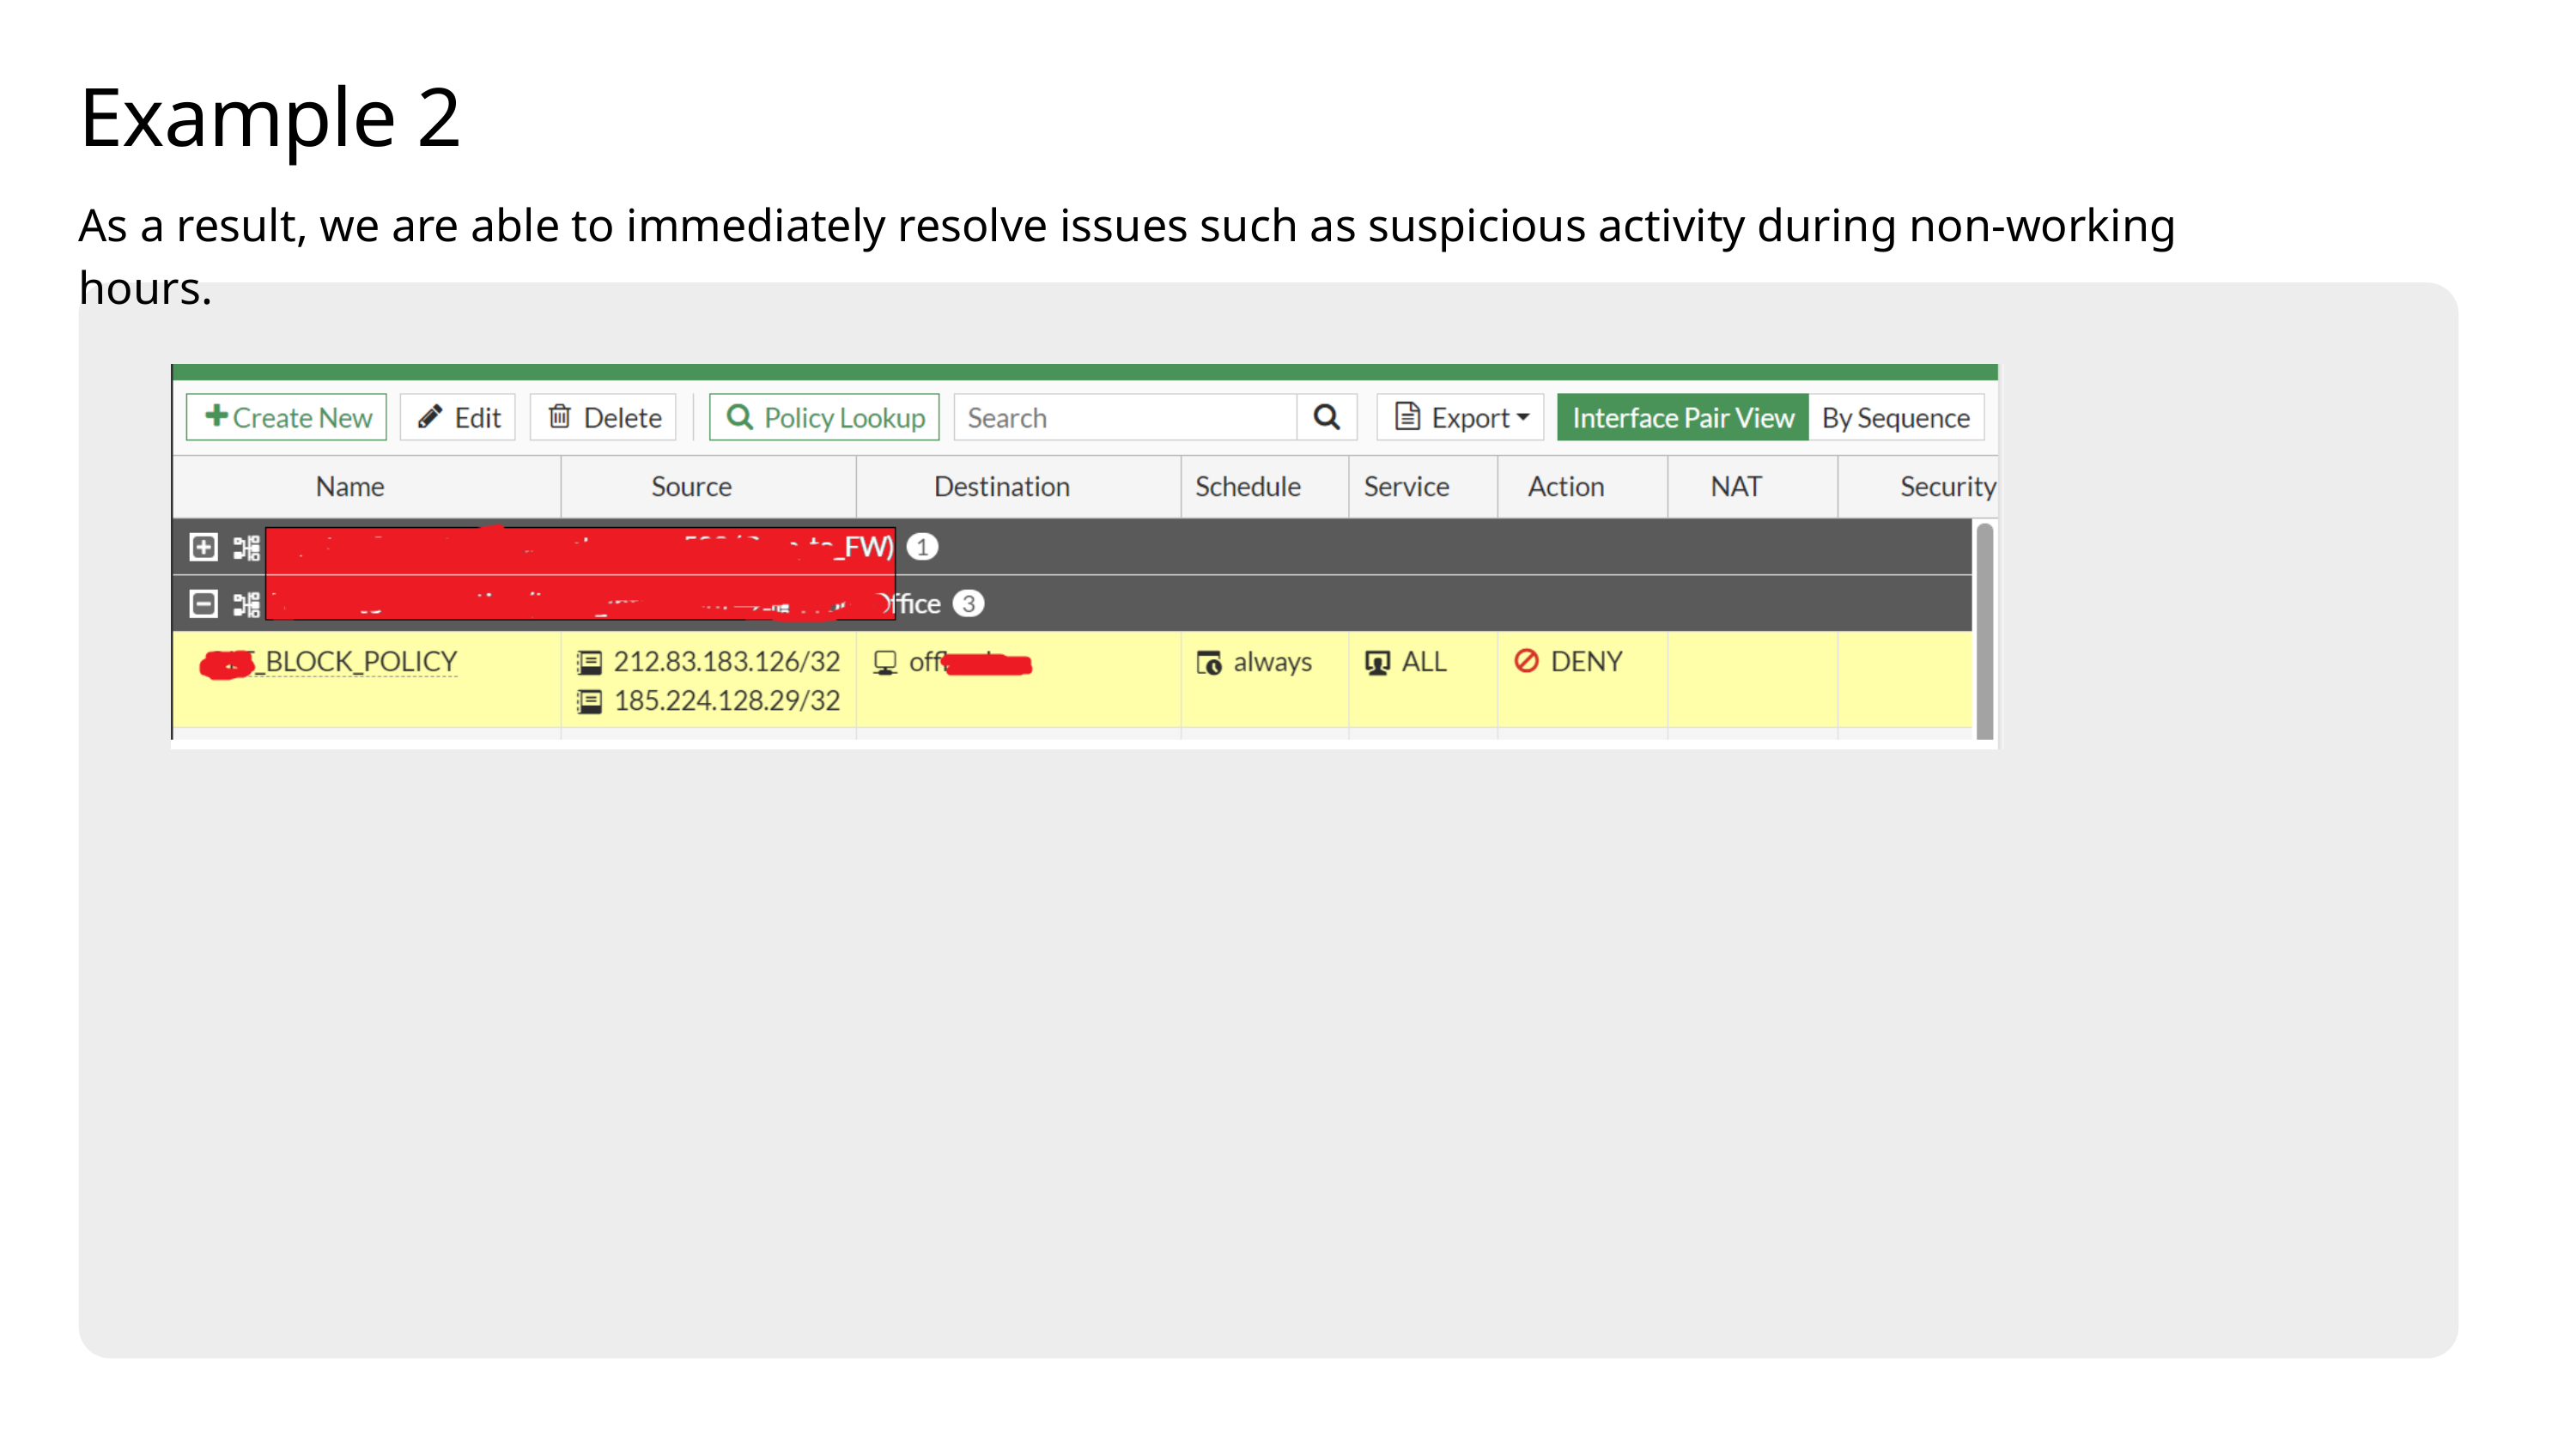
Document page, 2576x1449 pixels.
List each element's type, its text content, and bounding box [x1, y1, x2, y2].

text_box As a result, we are able to immediately resolve issues such as suspicious activity during non-working hours. [78, 188, 2296, 282]
text_box Example 2 [78, 50, 1500, 163]
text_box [78, 282, 2459, 1359]
